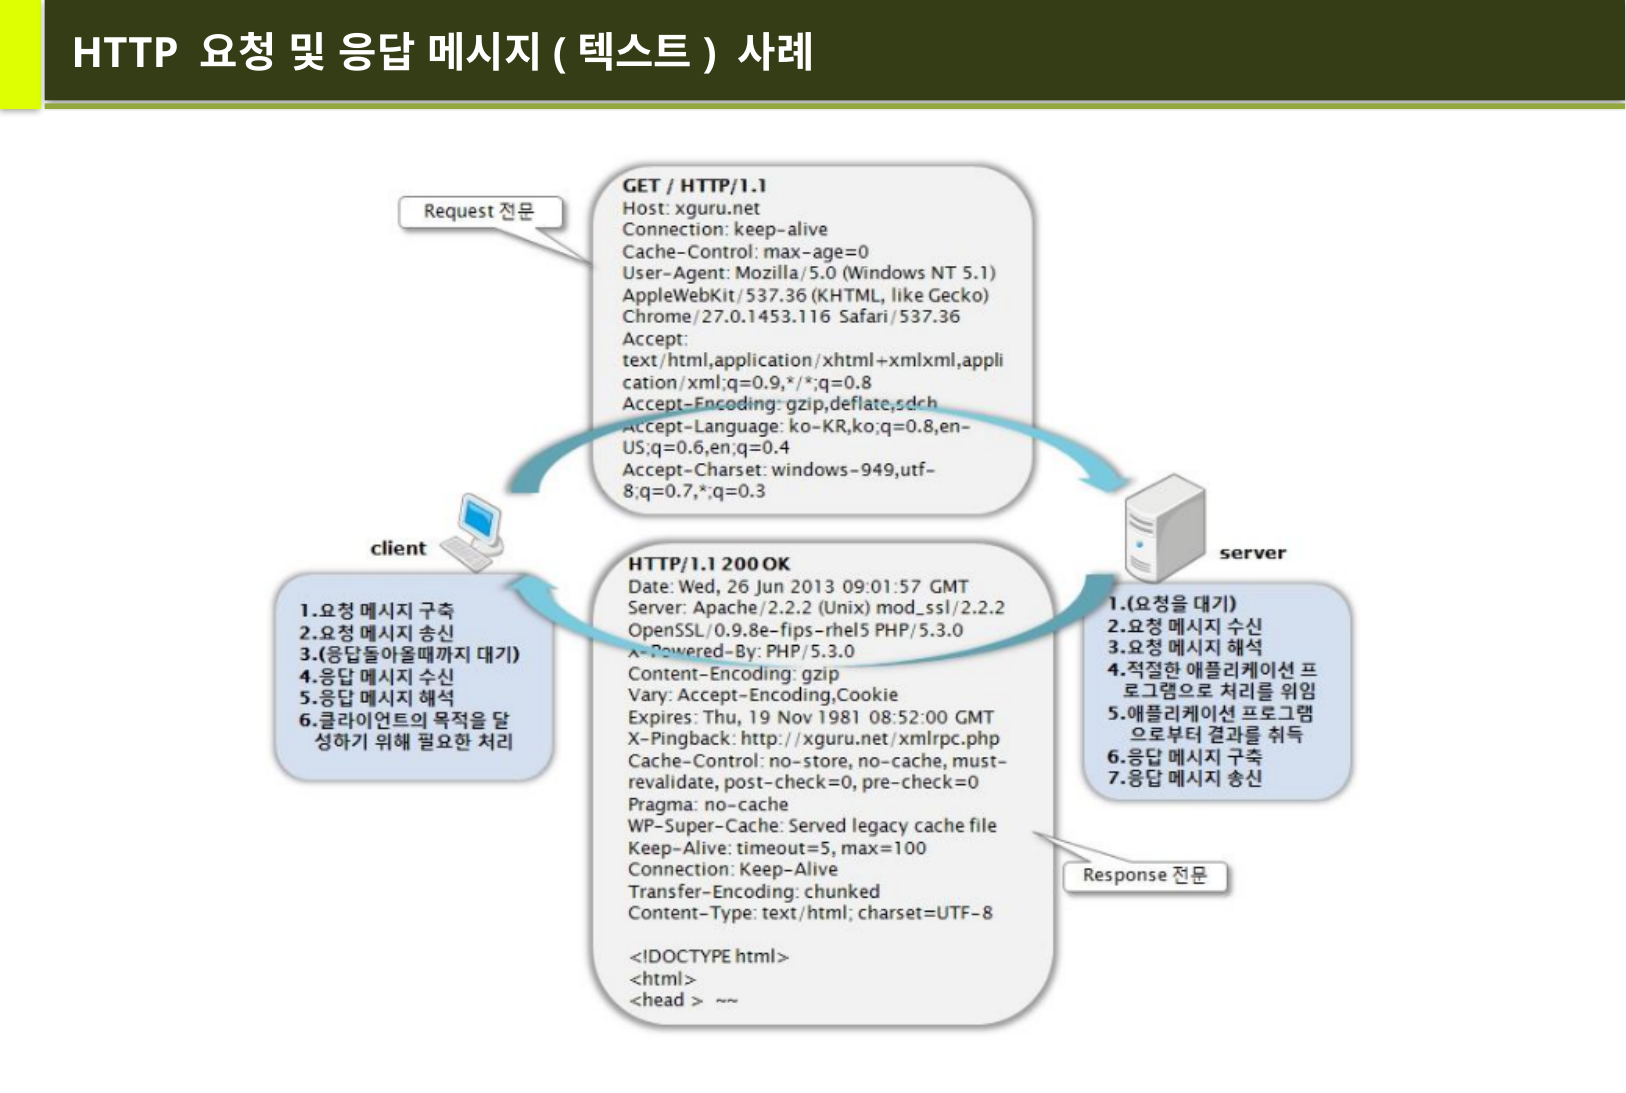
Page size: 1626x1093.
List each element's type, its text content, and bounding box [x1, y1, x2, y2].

title HTTP 요청 및 응답 메시지(텍스트) 사례 [56, 0, 1604, 103]
picture [265, 154, 1360, 1040]
